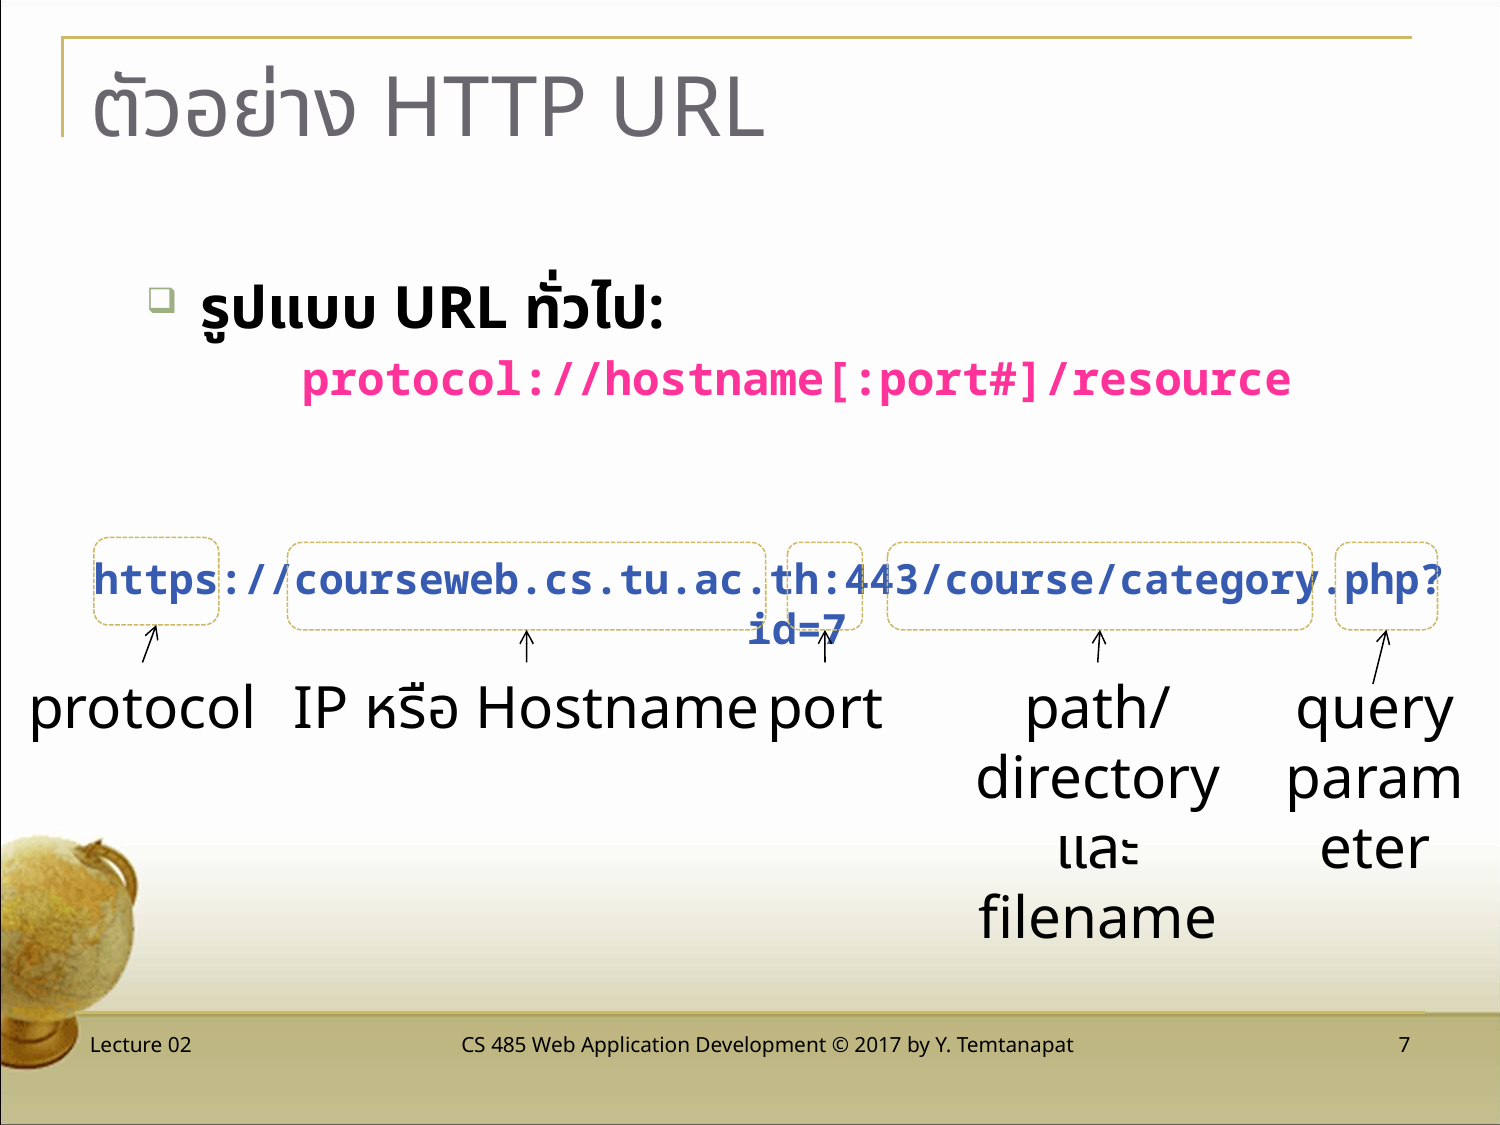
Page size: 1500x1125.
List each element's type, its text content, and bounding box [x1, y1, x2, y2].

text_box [1372, 629, 1387, 685]
slide_number 7 [1219, 1024, 1426, 1100]
text_box path/directory และ filename [937, 662, 1258, 958]
text_box IP หรือ Hostname [279, 662, 752, 748]
text_box port [752, 662, 898, 748]
picture [0, 0, 1500, 1125]
text_box protocol [13, 662, 272, 748]
text_box [887, 542, 1313, 630]
footer CS 485 Web Application Development © 2017 by Y. Temtanapat [316, 1024, 1219, 1100]
text_box [93, 537, 219, 625]
text_box [287, 542, 766, 630]
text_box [142, 624, 157, 663]
text_box [787, 542, 863, 630]
title ตัวอย่าง HTTP URL [74, 45, 1426, 233]
text_box query parameter [1262, 662, 1488, 888]
slide_number Lecture 02 [75, 1024, 316, 1100]
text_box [1097, 629, 1101, 663]
text_box [1335, 542, 1438, 630]
list รูปแบบ URL ทั่วไป: protocol://hostname[:port#]/resource https://courseweb.cs.tu.ac.th:443/course/category.php?id=7 [74, 262, 1463, 588]
